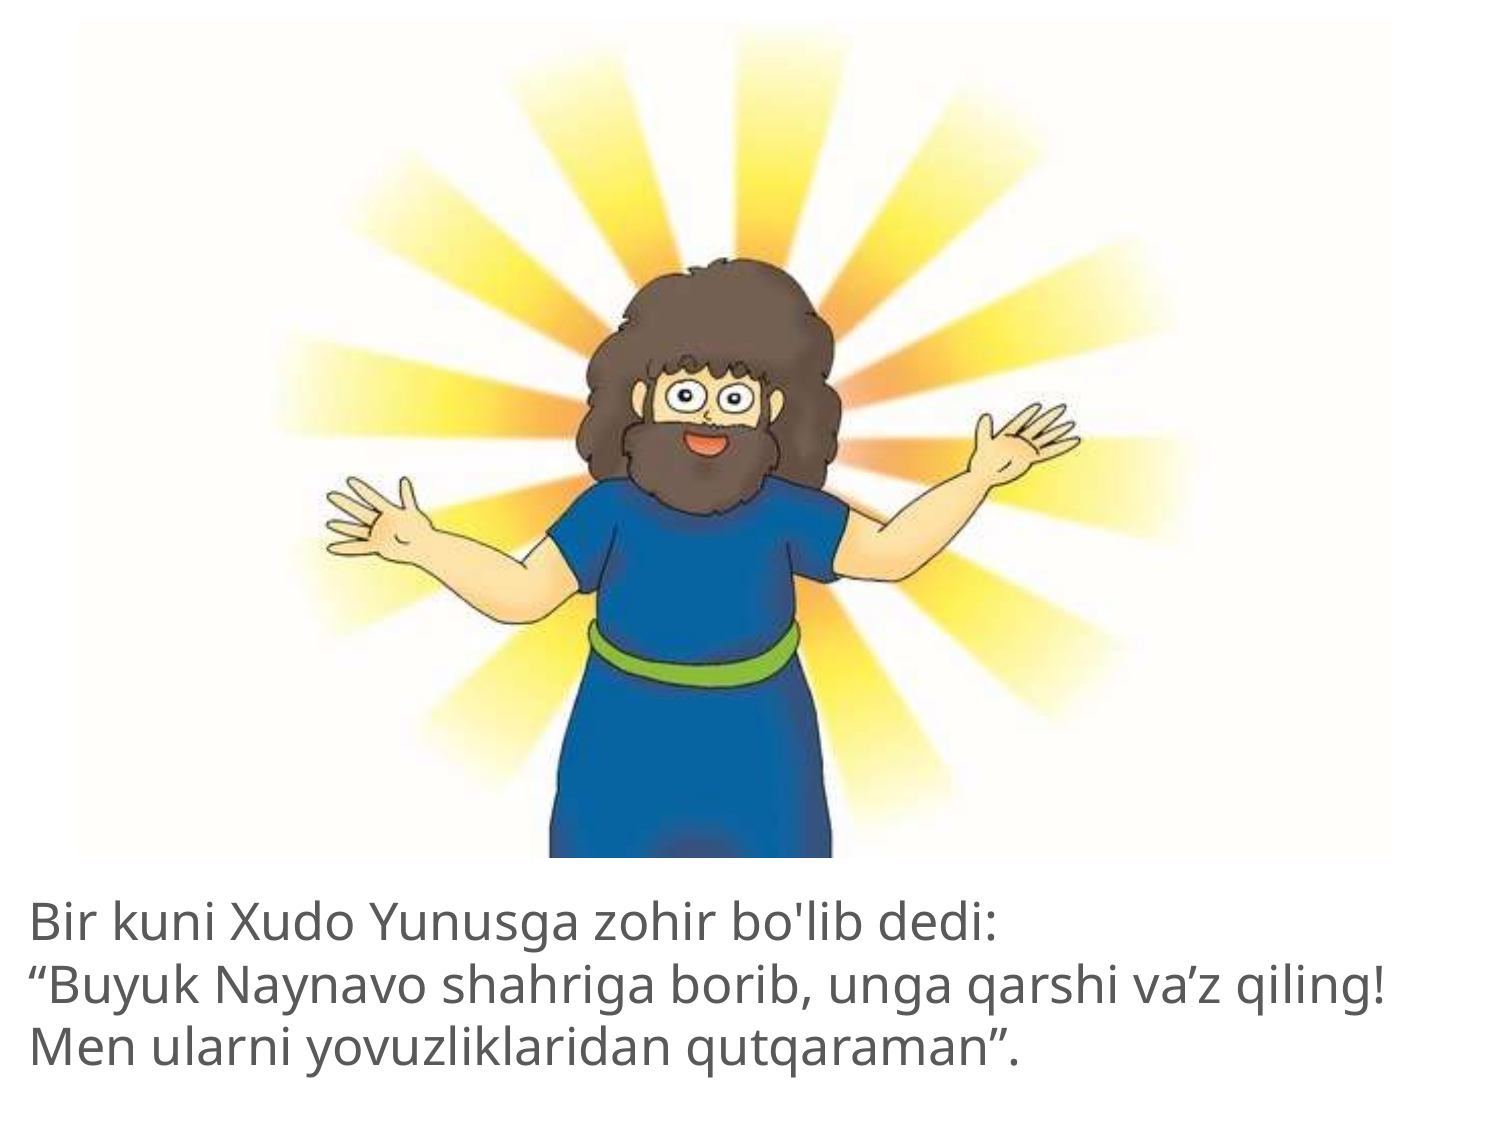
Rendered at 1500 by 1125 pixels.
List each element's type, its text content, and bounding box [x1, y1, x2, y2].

text_box Bir kuni Xudo Yunusga zohir bo'lib dedi: “Buyuk Naynavo shahriga borib, unga qarshi va’z qiling! Men ularni yovuzliklaridan qutqaraman”. [13, 881, 1500, 1084]
picture [76, 18, 1394, 858]
